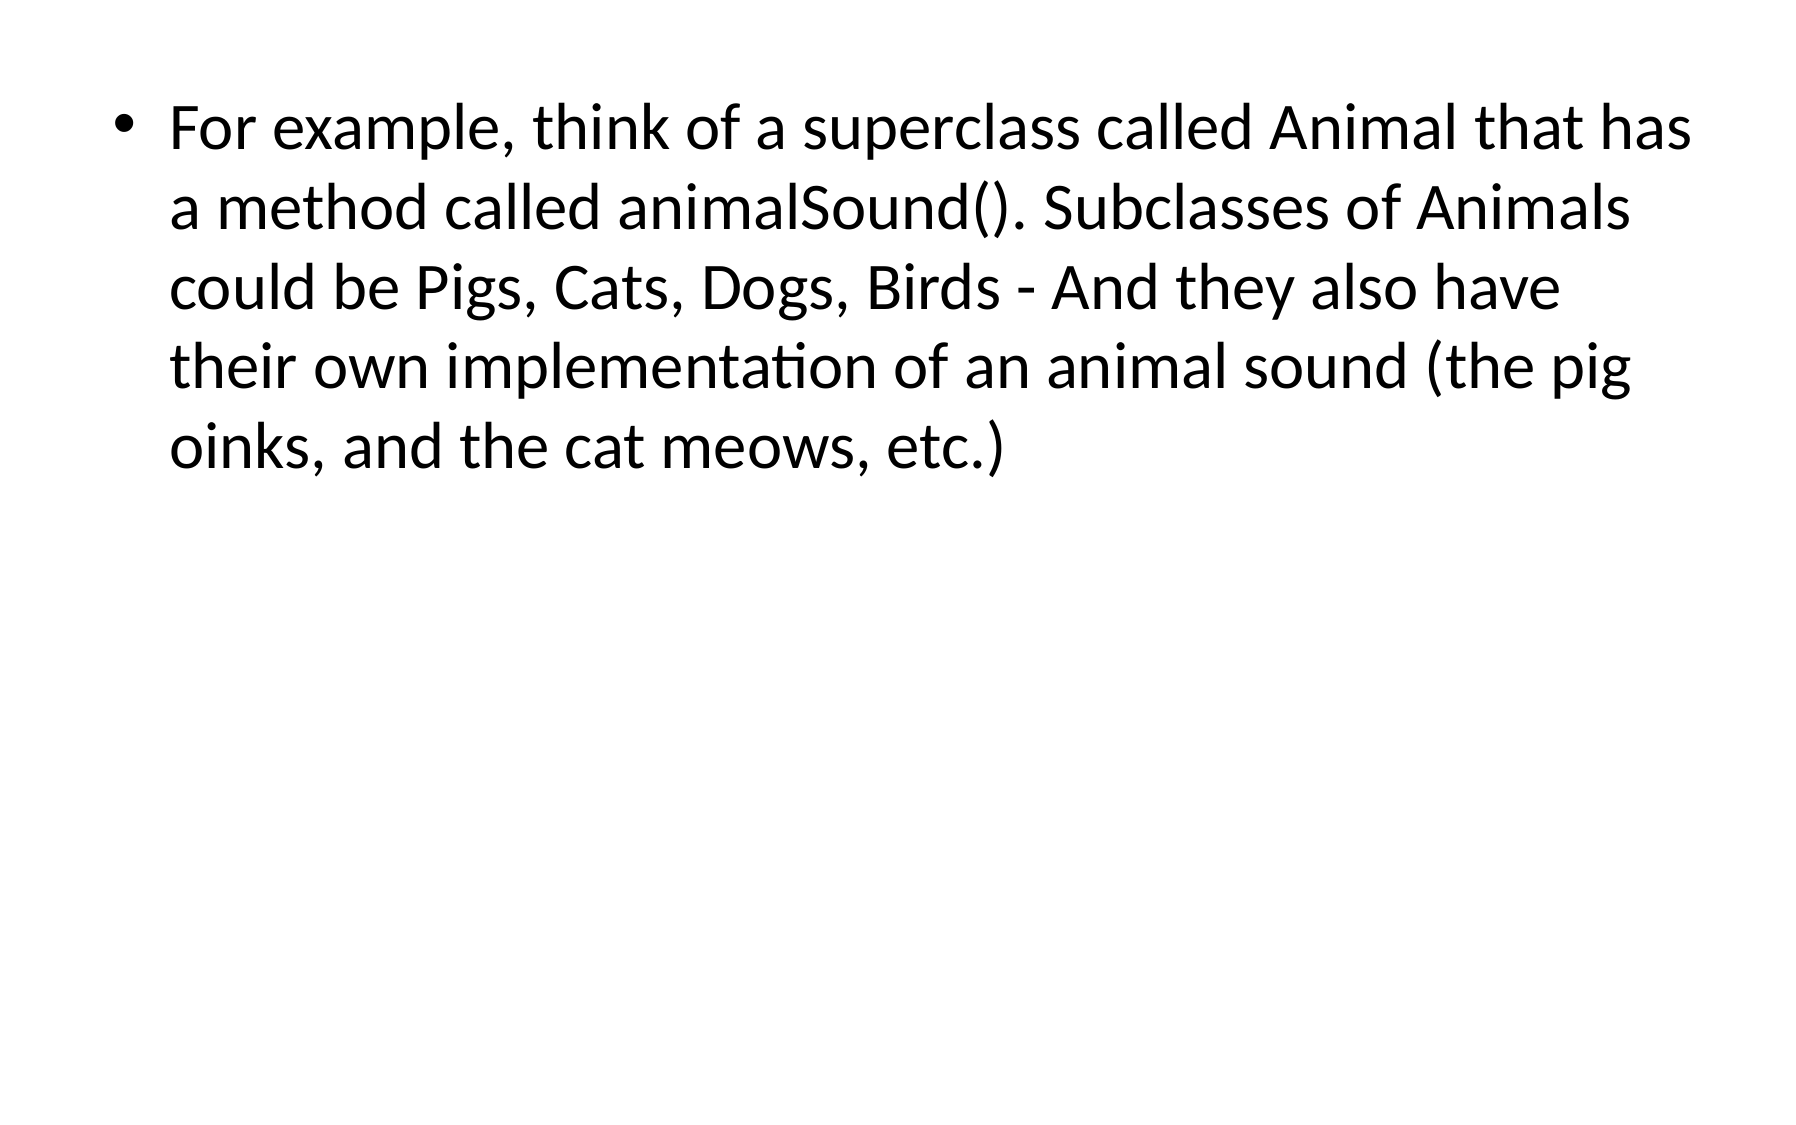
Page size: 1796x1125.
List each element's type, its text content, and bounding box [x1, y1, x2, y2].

list For example, think of a superclass called Animal that has a method called animalSound(). Subclasses of Animals could be Pigs, Cats, Dogs, Birds - And they also have their own implementation of an animal sound (the pig oinks, and the cat meows, etc.) [97, 75, 1714, 1043]
